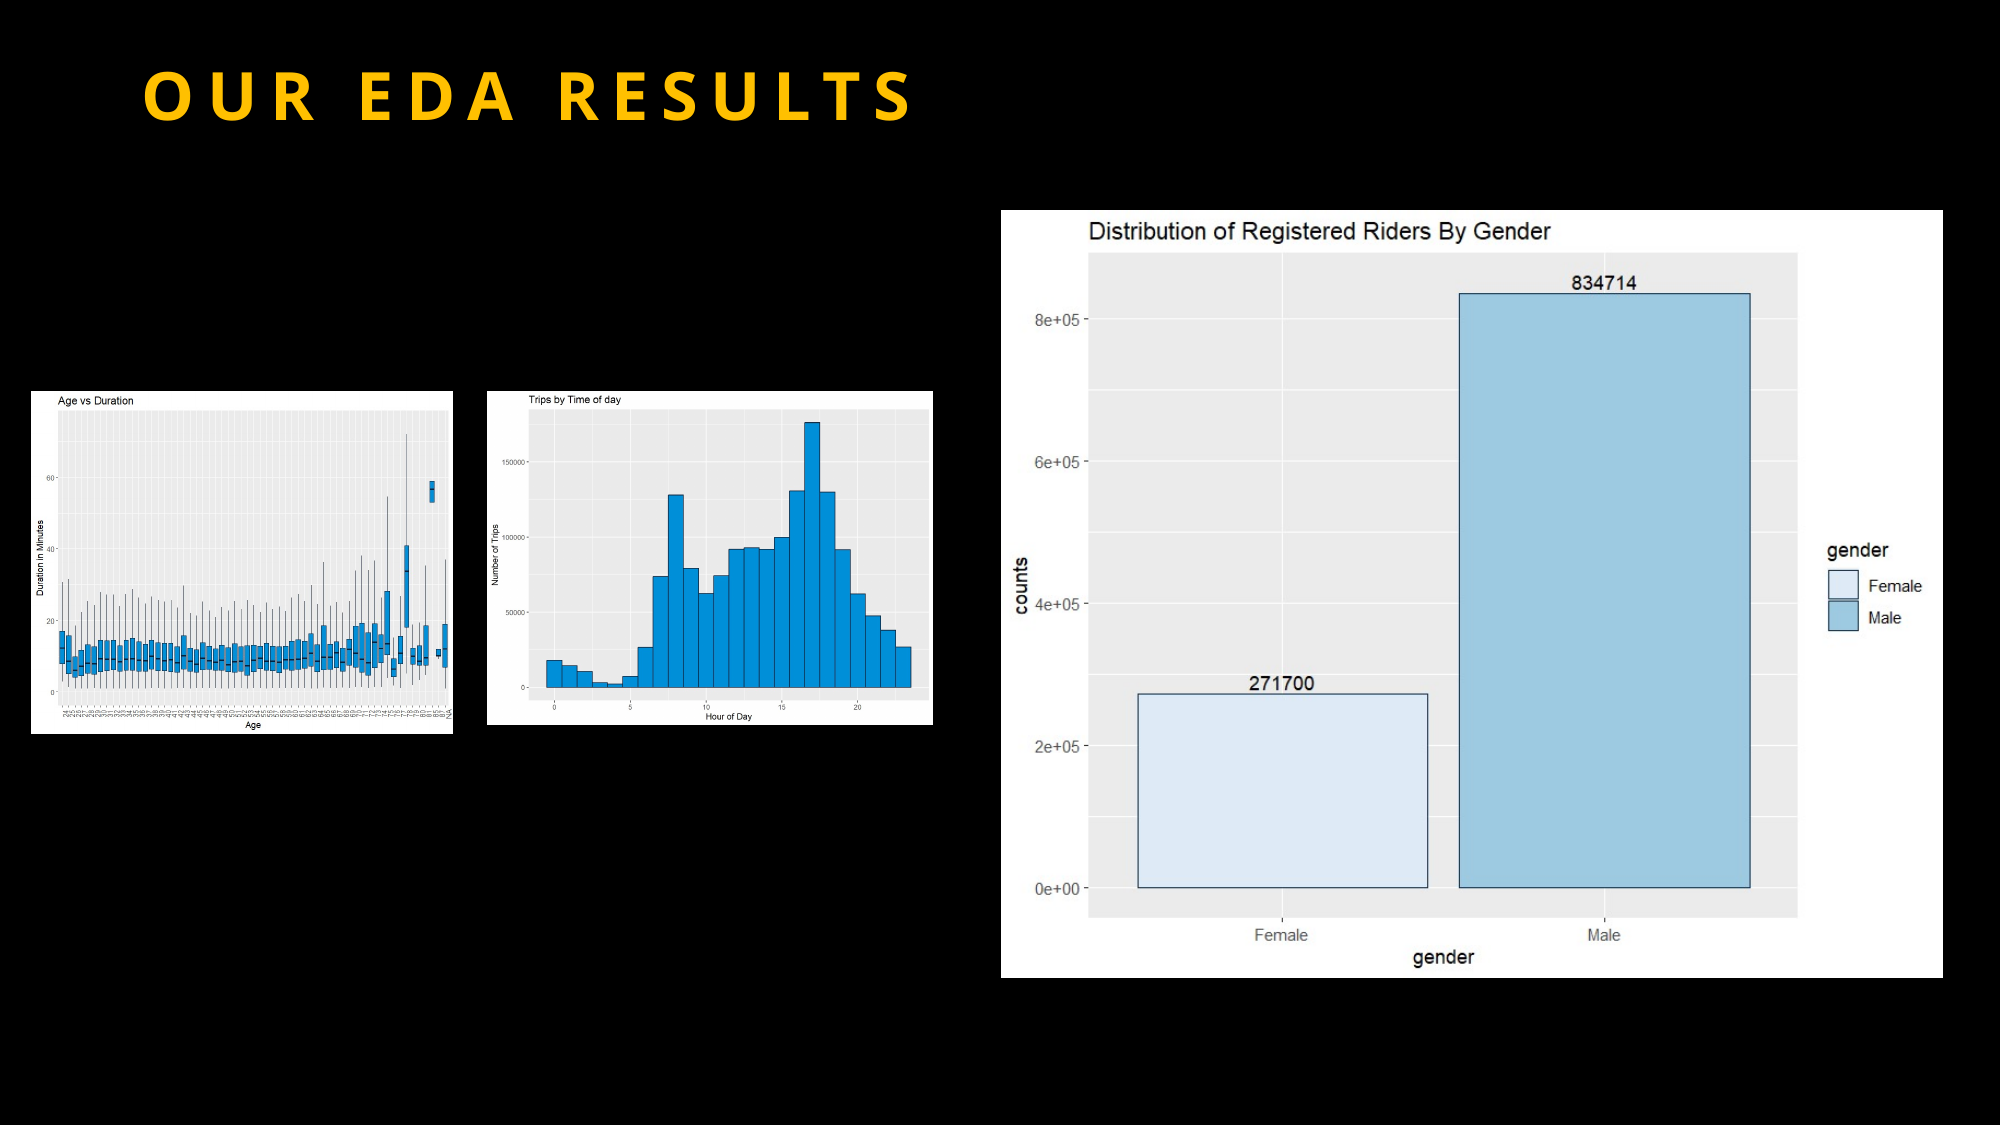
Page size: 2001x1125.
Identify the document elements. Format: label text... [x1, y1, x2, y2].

picture [1001, 210, 1943, 978]
picture [31, 391, 453, 734]
text_box OUR EDA RESULTS [0, 46, 1342, 142]
picture [487, 391, 933, 725]
